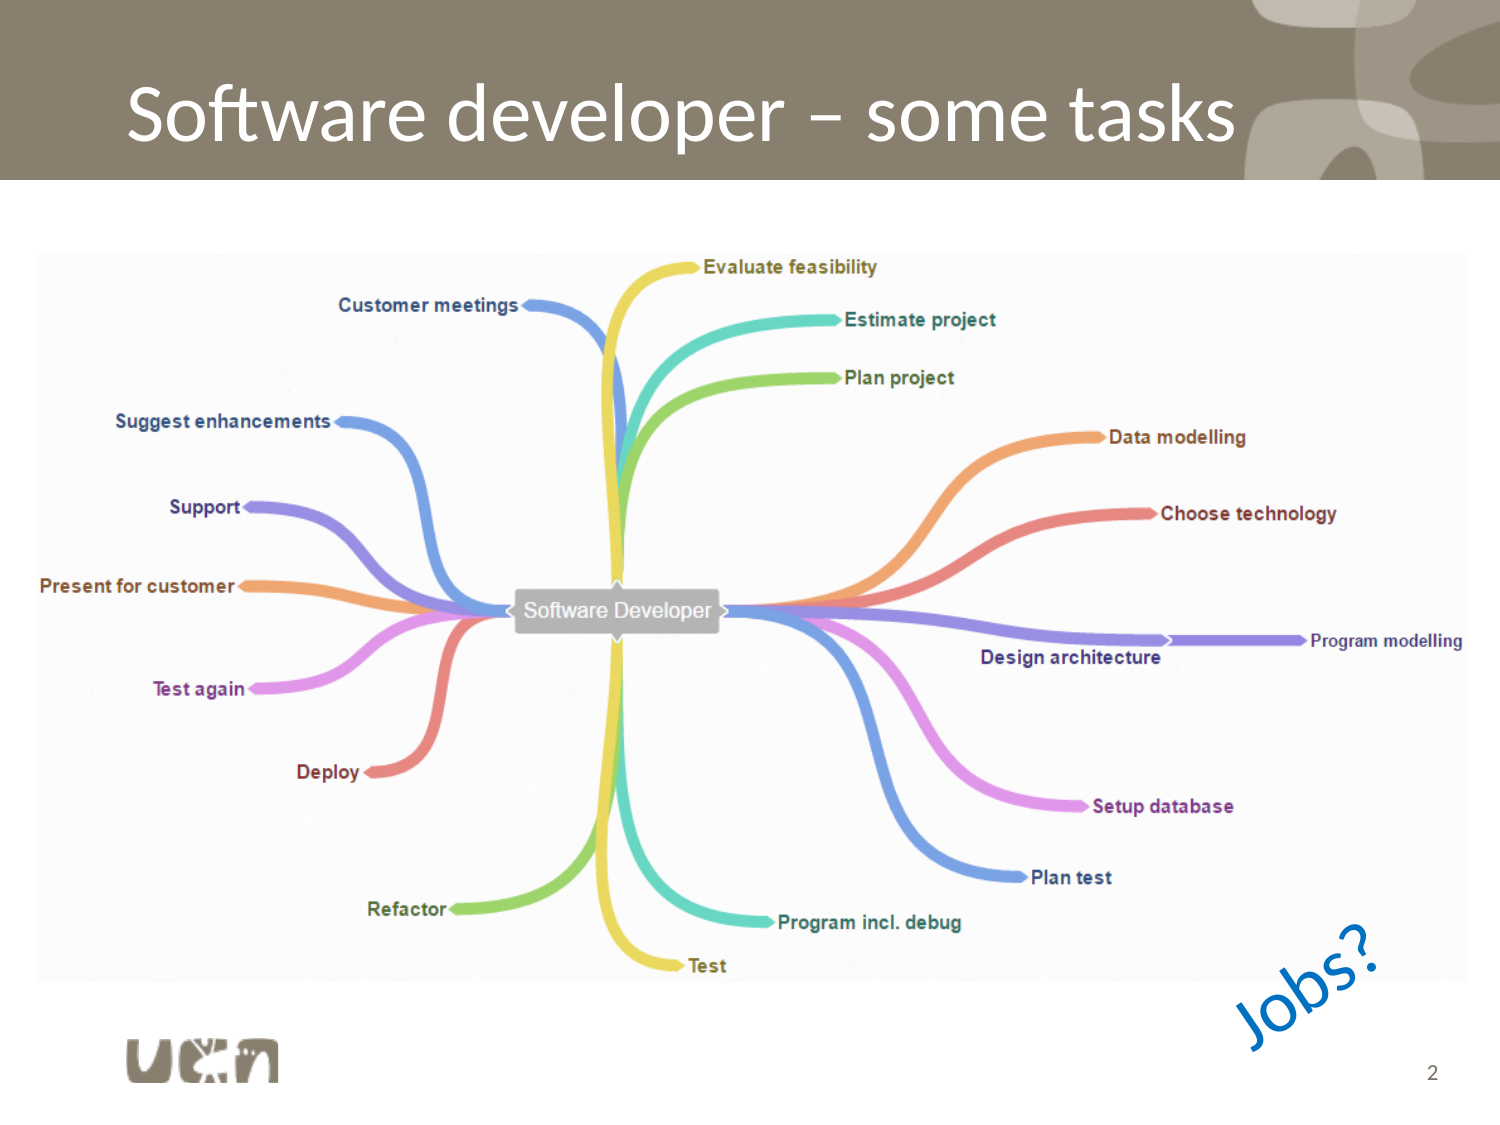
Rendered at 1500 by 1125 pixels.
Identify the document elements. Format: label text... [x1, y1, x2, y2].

title Software developer – some tasks [111, 48, 1385, 166]
slide_number 2 [1353, 1041, 1454, 1102]
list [35, 254, 1468, 983]
text_box Jobs? [1193, 991, 1384, 1080]
